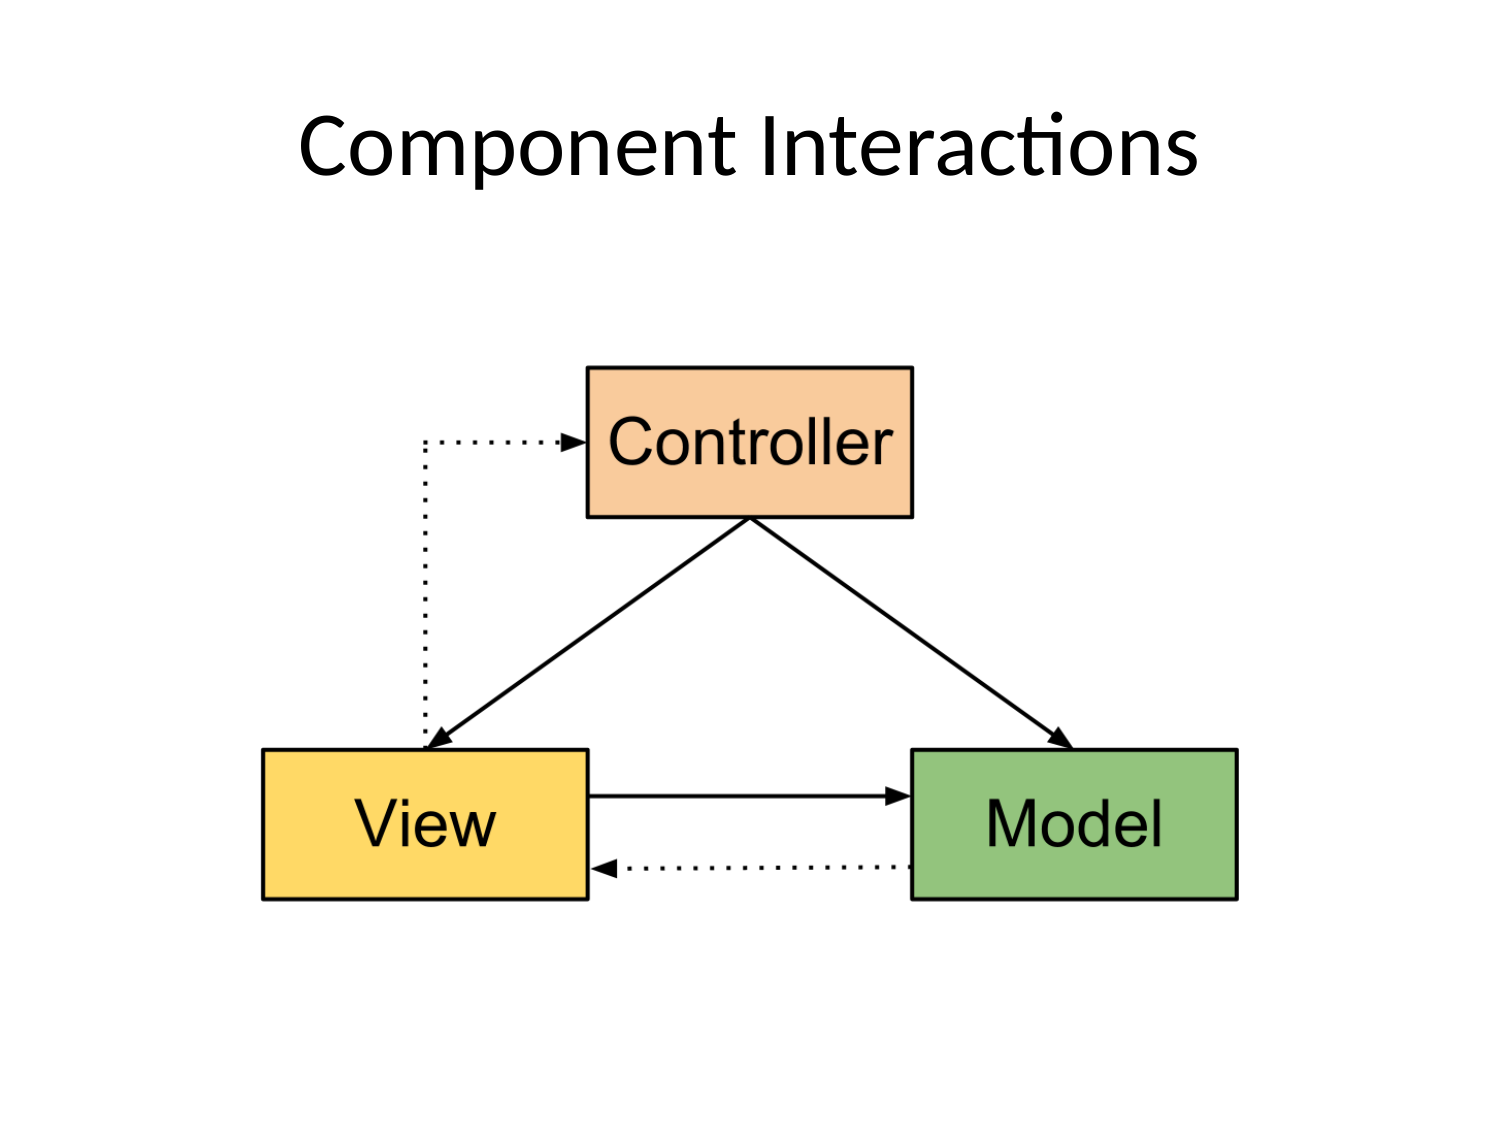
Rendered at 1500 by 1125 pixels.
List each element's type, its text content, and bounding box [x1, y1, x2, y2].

title Component Interactions [75, 45, 1425, 233]
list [254, 262, 1246, 1006]
